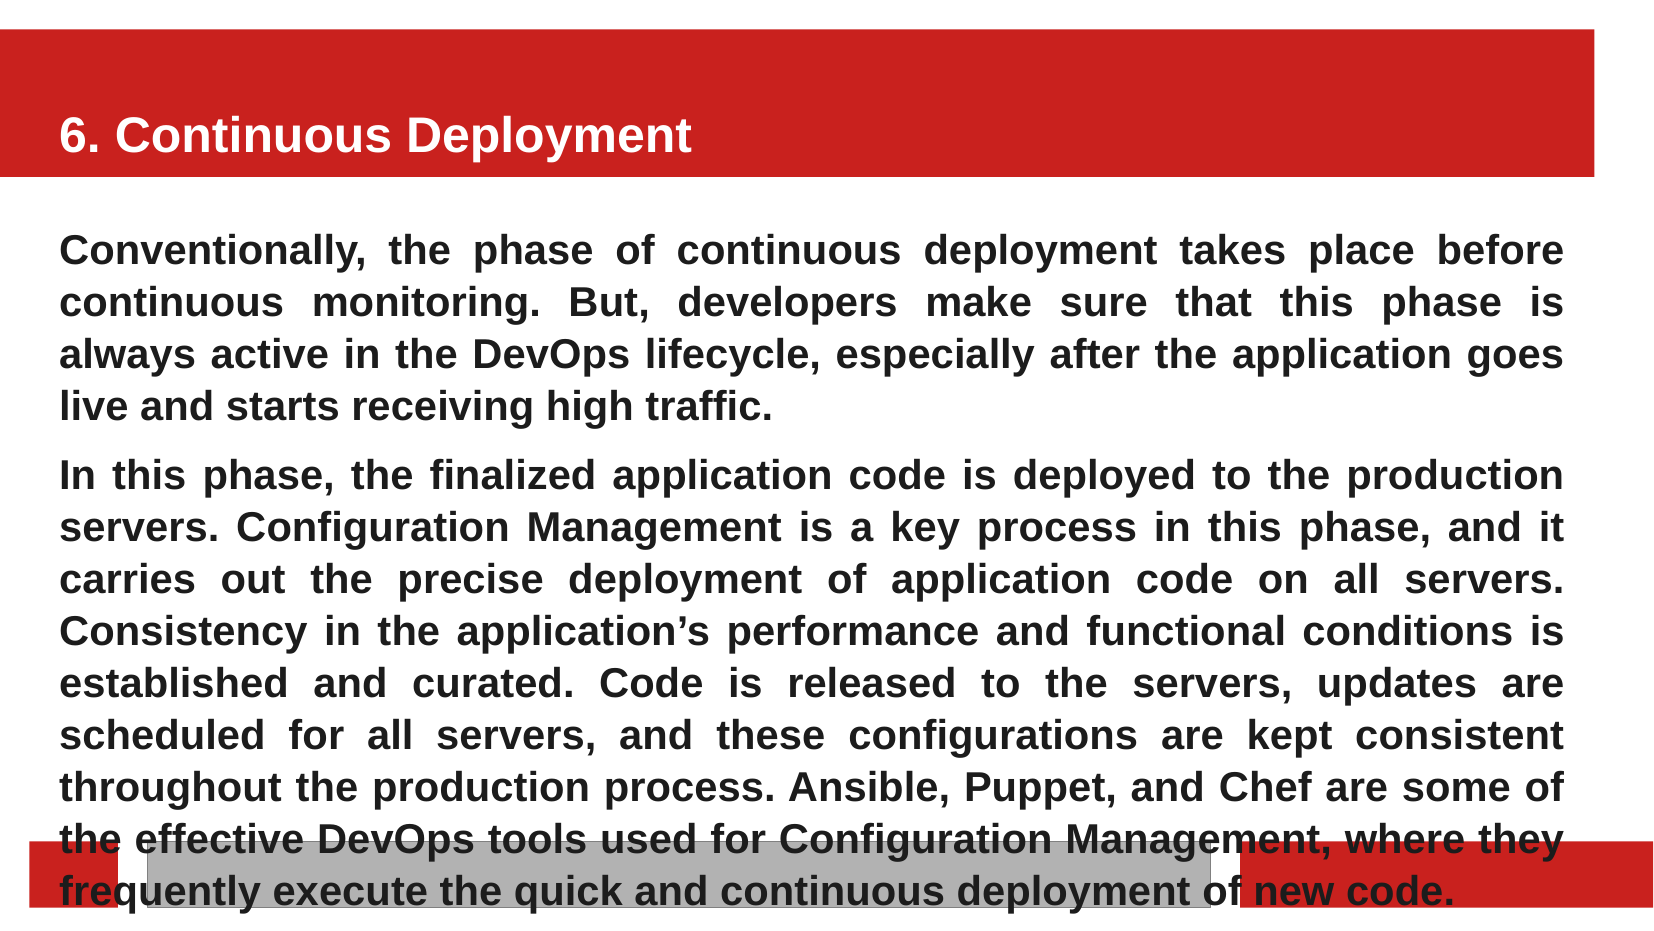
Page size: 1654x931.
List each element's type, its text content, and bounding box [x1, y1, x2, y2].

list Conventionally, the phase of continuous deployment takes place before continuous monitoring. But, developers make sure that this phase is always active in the DevOps lifecycle, especially after the application goes live and starts receiving high traffic. In this phase, the finalized application code is deployed to the production servers. Configuration Management is a key process in this phase, and it carries out the precise deployment of application code on all servers. Consistency in the application’s performance and functional conditions is established and curated. Code is released to the servers, updates are scheduled for all servers, and these configurations are kept consistent throughout the production process. Ansible, Puppet, and Chef are some of the effective DevOps tools used for Configuration Management, where they frequently execute the quick and continuous deployment of new code. [59, 221, 1566, 798]
title 6. Continuous Deployment [59, 44, 1595, 163]
slide_number ‹#› [0, 841, 178, 908]
